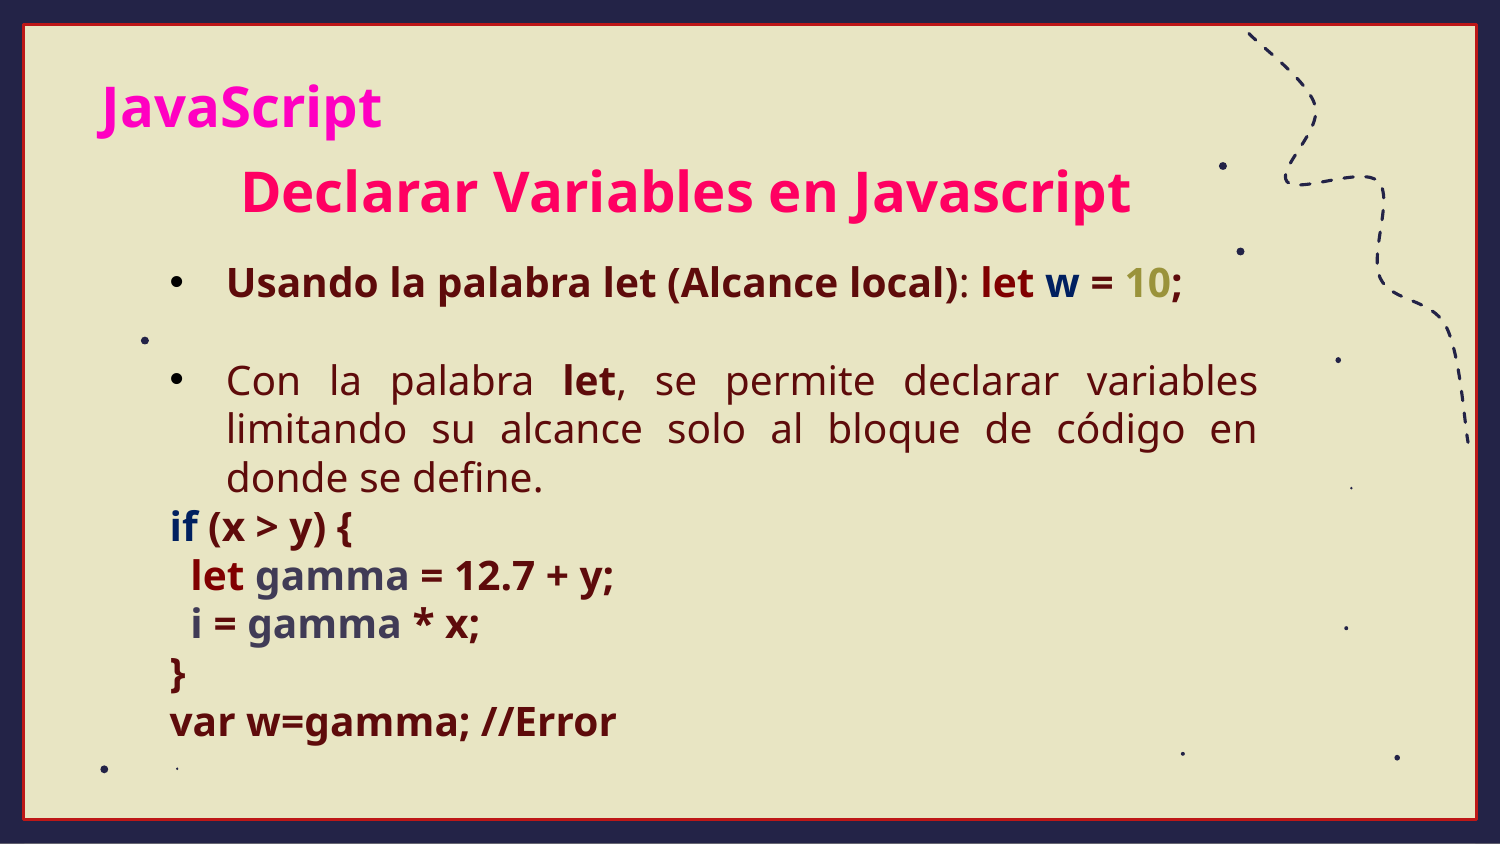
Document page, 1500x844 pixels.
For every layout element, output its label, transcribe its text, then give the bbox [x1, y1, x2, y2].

text_box JavaScript [86, 63, 851, 146]
text_box Usando la palabra let (Alcance local): let w = 10; Con la palabra let, se permite declarar variables limitando su alcance solo al bloque de código en donde se define. if (x > y) { let gamma = 12.7 + y; i = gamma * x; } var w=gamma; //Error [154, 249, 1274, 801]
text_box Declarar Variables en Javascript [154, 148, 1218, 232]
